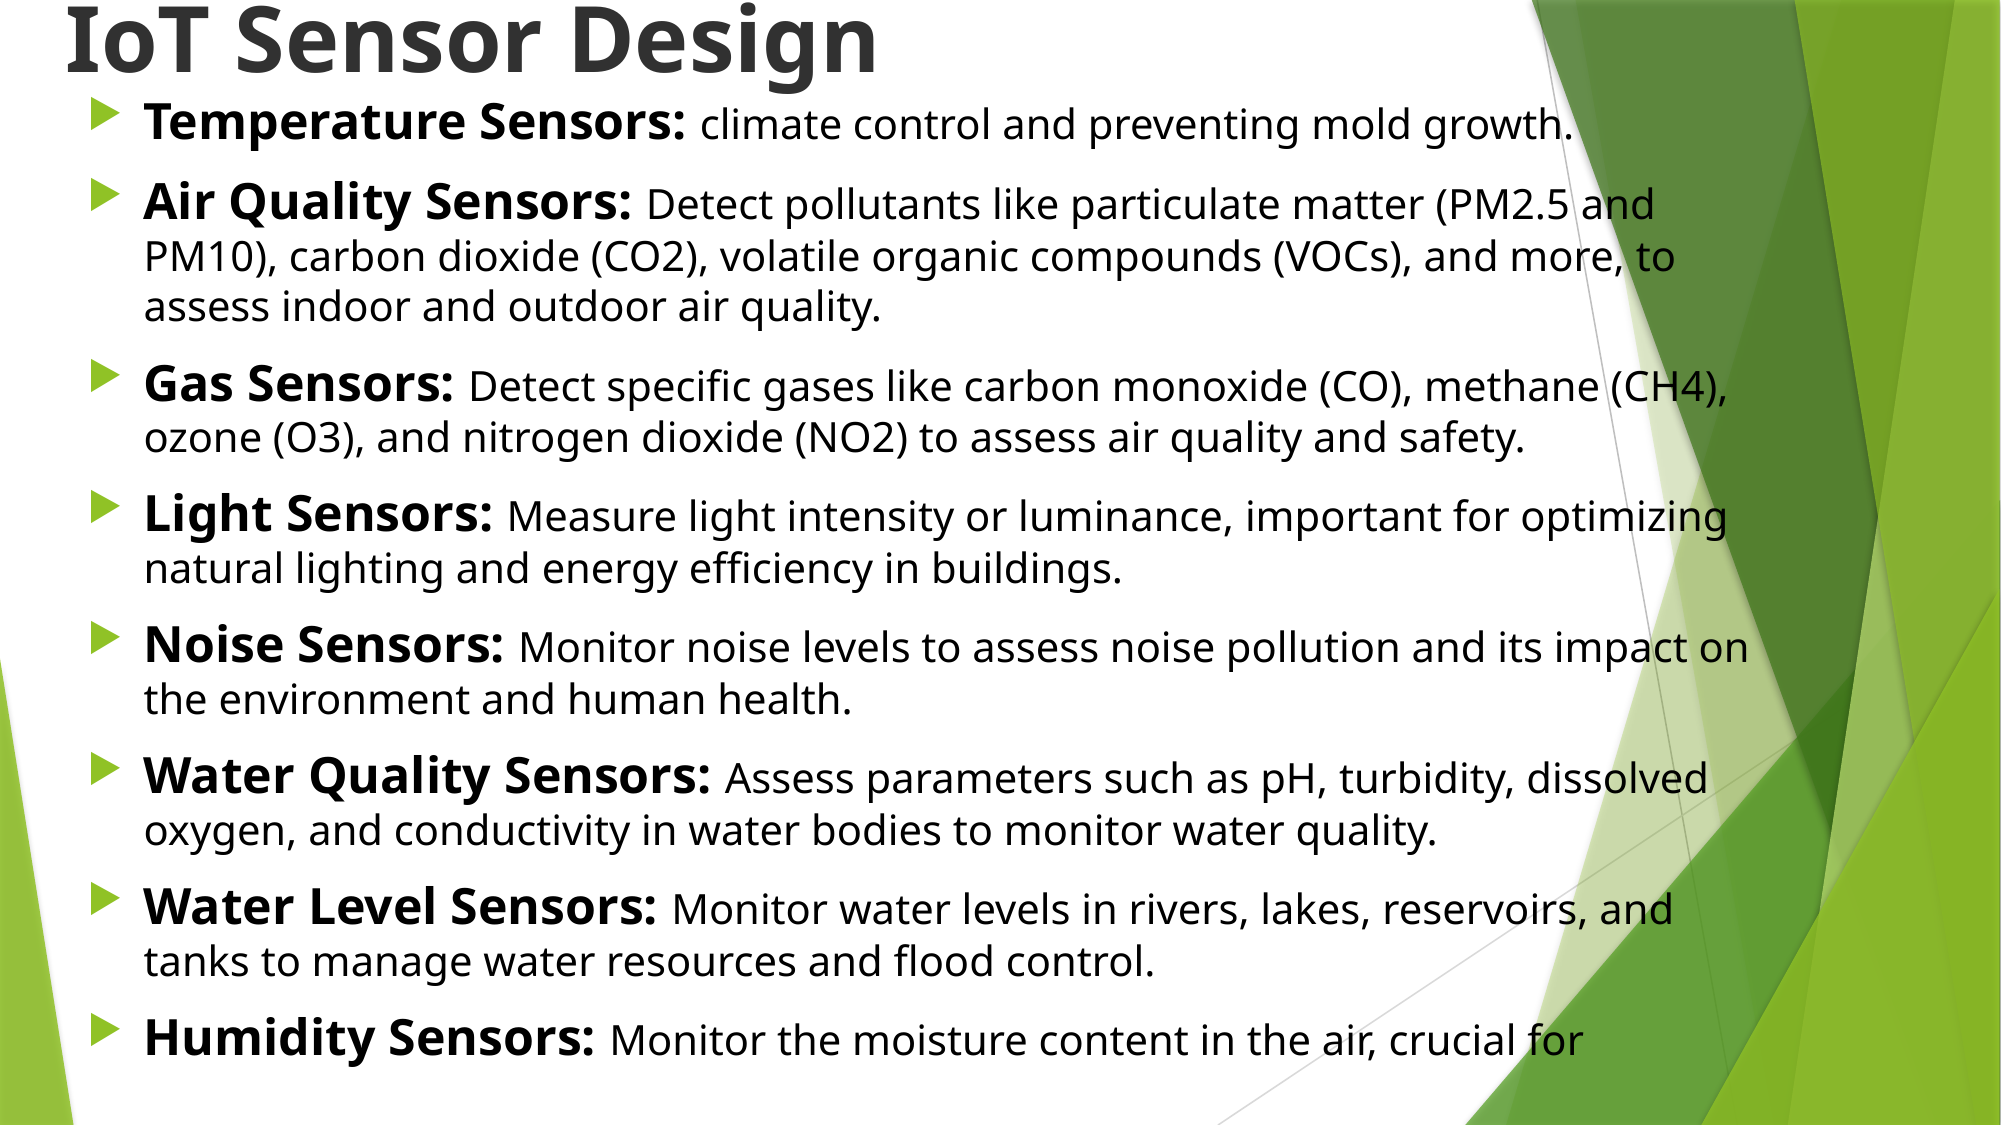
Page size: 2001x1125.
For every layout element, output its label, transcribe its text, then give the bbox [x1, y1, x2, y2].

list Temperature Sensors: climate control and preventing mold growth. Air Quality Sensors: Detect pollutants like particulate matter (PM2.5 and PM10), carbon dioxide (CO2), volatile organic compounds (VOCs), and more, to assess indoor and outdoor air quality. Gas Sensors: Detect specific gases like carbon monoxide (CO), methane (CH4), ozone (O3), and nitrogen dioxide (NO2) to assess air quality and safety. Light Sensors: Measure light intensity or luminance, important for optimizing natural lighting and energy efficiency in buildings. Noise Sensors: Monitor noise levels to assess noise pollution and its impact on the environment and human health. Water Quality Sensors: Assess parameters such as pH, turbidity, dissolved oxygen, and conductivity in water bodies to monitor water quality. Water Level Sensors: Monitor water levels in rivers, lakes, reservoirs, and tanks to manage water resources and flood control. Humidity Sensors: Monitor the moisture content in the air, crucial for [72, 81, 1798, 796]
title IoT Sensor Design [50, 0, 1776, 191]
